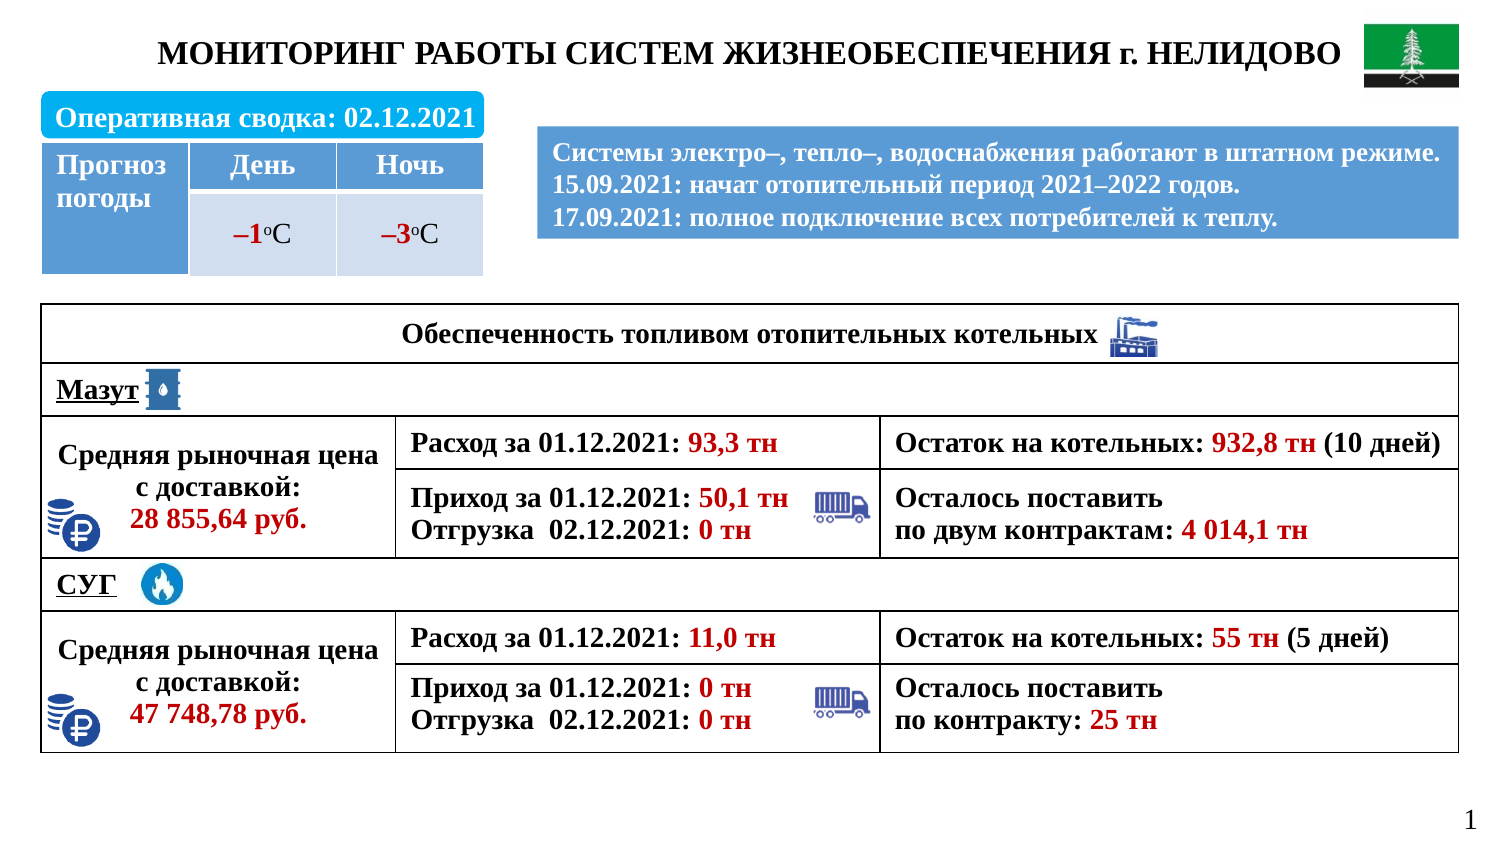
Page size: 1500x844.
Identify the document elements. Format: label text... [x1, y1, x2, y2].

text_box Системы электро–, тепло–, водоснабжения работают в штатном режиме. 15.09.2021: начат отопительный период 2021–2022 годов. 17.09.2021: полное подключение всех потребителей к теплу. [537, 126, 1459, 239]
table_cell Приход за 01.12.2021: 50,1 тн Отгрузка 02.12.2021: 0 тн [396, 470, 879, 557]
picture [808, 669, 874, 735]
picture [1364, 8, 1459, 103]
picture [1110, 309, 1158, 357]
table_cell Приход за 01.12.2021: 0 тн Отгрузка 02.12.2021: 0 тн [396, 665, 879, 752]
table_cell Средняя рыночная цена с доставкой: 28 855,64 руб. [42, 417, 395, 557]
picture [46, 498, 101, 552]
picture [46, 693, 101, 747]
table_cell –1оС [190, 194, 336, 276]
picture [141, 563, 183, 605]
table_cell –3оС [337, 194, 483, 276]
table_cell Расход за 01.12.2021: 93,3 тн [396, 417, 879, 468]
table_header Обеспеченность топливом отопительных котельных [42, 305, 1458, 362]
table_header День [190, 143, 336, 189]
table_cell Мазут [42, 364, 1458, 415]
text_box МОНИТОРИНГ РАБОТЫ СИСТЕМ ЖИЗНЕОБЕСПЕЧЕНИЯ г. НЕЛИДОВО [41, 23, 1364, 79]
picture [141, 563, 158, 580]
picture [141, 368, 183, 410]
table_header Прогноз погоды [42, 143, 188, 274]
table_cell Средняя рыночная цена с доставкой: 47 748,78 руб. [42, 612, 395, 752]
table_cell Остаток на котельных: 932,8 тн (10 дней) [881, 417, 1458, 468]
picture [145, 574, 152, 583]
text_box Оперативная сводка: 02.12.2021 [29, 91, 502, 141]
table_cell СУГ [42, 559, 1458, 610]
table_cell Расход за 01.12.2021: 11,0 тн [396, 612, 879, 663]
slide_number 1 [1448, 794, 1491, 840]
table_cell Осталось поставить по контракту: 25 тн [881, 665, 1458, 752]
table_cell Остаток на котельных: 55 тн (5 дней) [881, 612, 1458, 663]
table_cell Осталось поставить по двум контрактам: 4 014,1 тн [881, 470, 1458, 557]
picture [808, 474, 874, 540]
table_header Ночь [337, 143, 483, 189]
